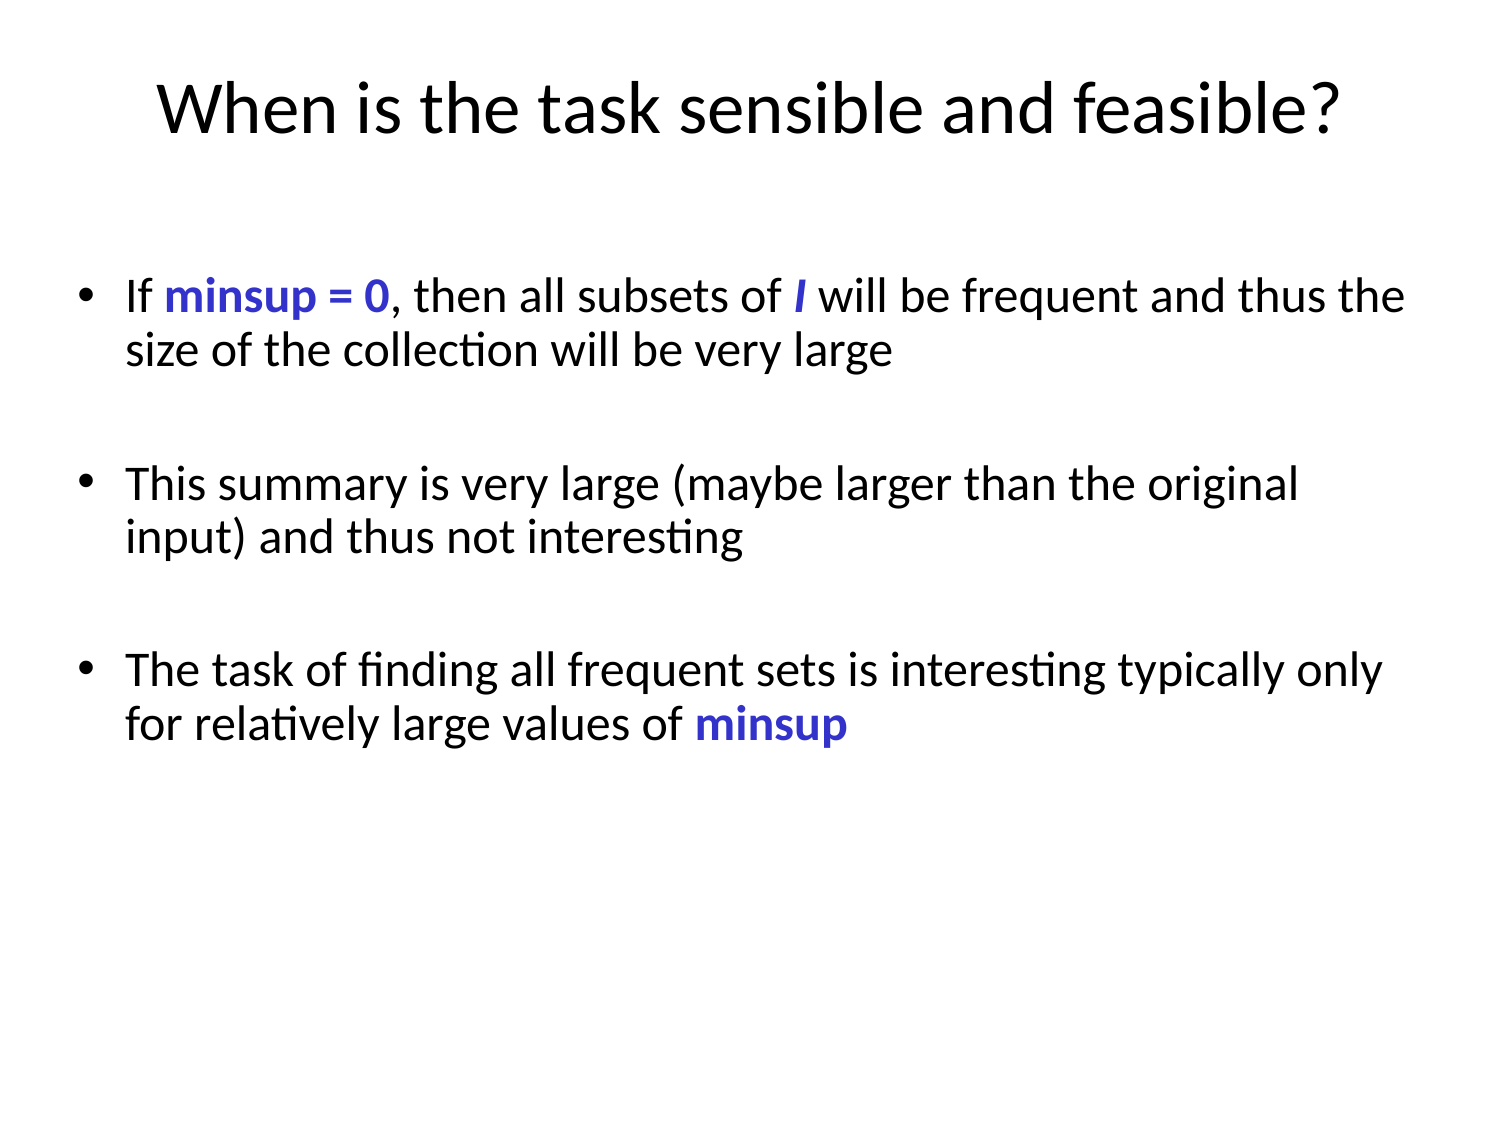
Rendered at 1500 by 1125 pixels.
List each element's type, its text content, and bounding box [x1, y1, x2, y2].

text_box If minsup = 0, then all subsets of I will be frequent and thus the size of the collection will be very large This summary is very large (maybe larger than the original input) and thus not interesting The task of finding all frequent sets is interesting typically only for relatively large values of minsup [62, 262, 1428, 938]
text_box When is the task sensible and feasible? [74, 6, 1425, 202]
